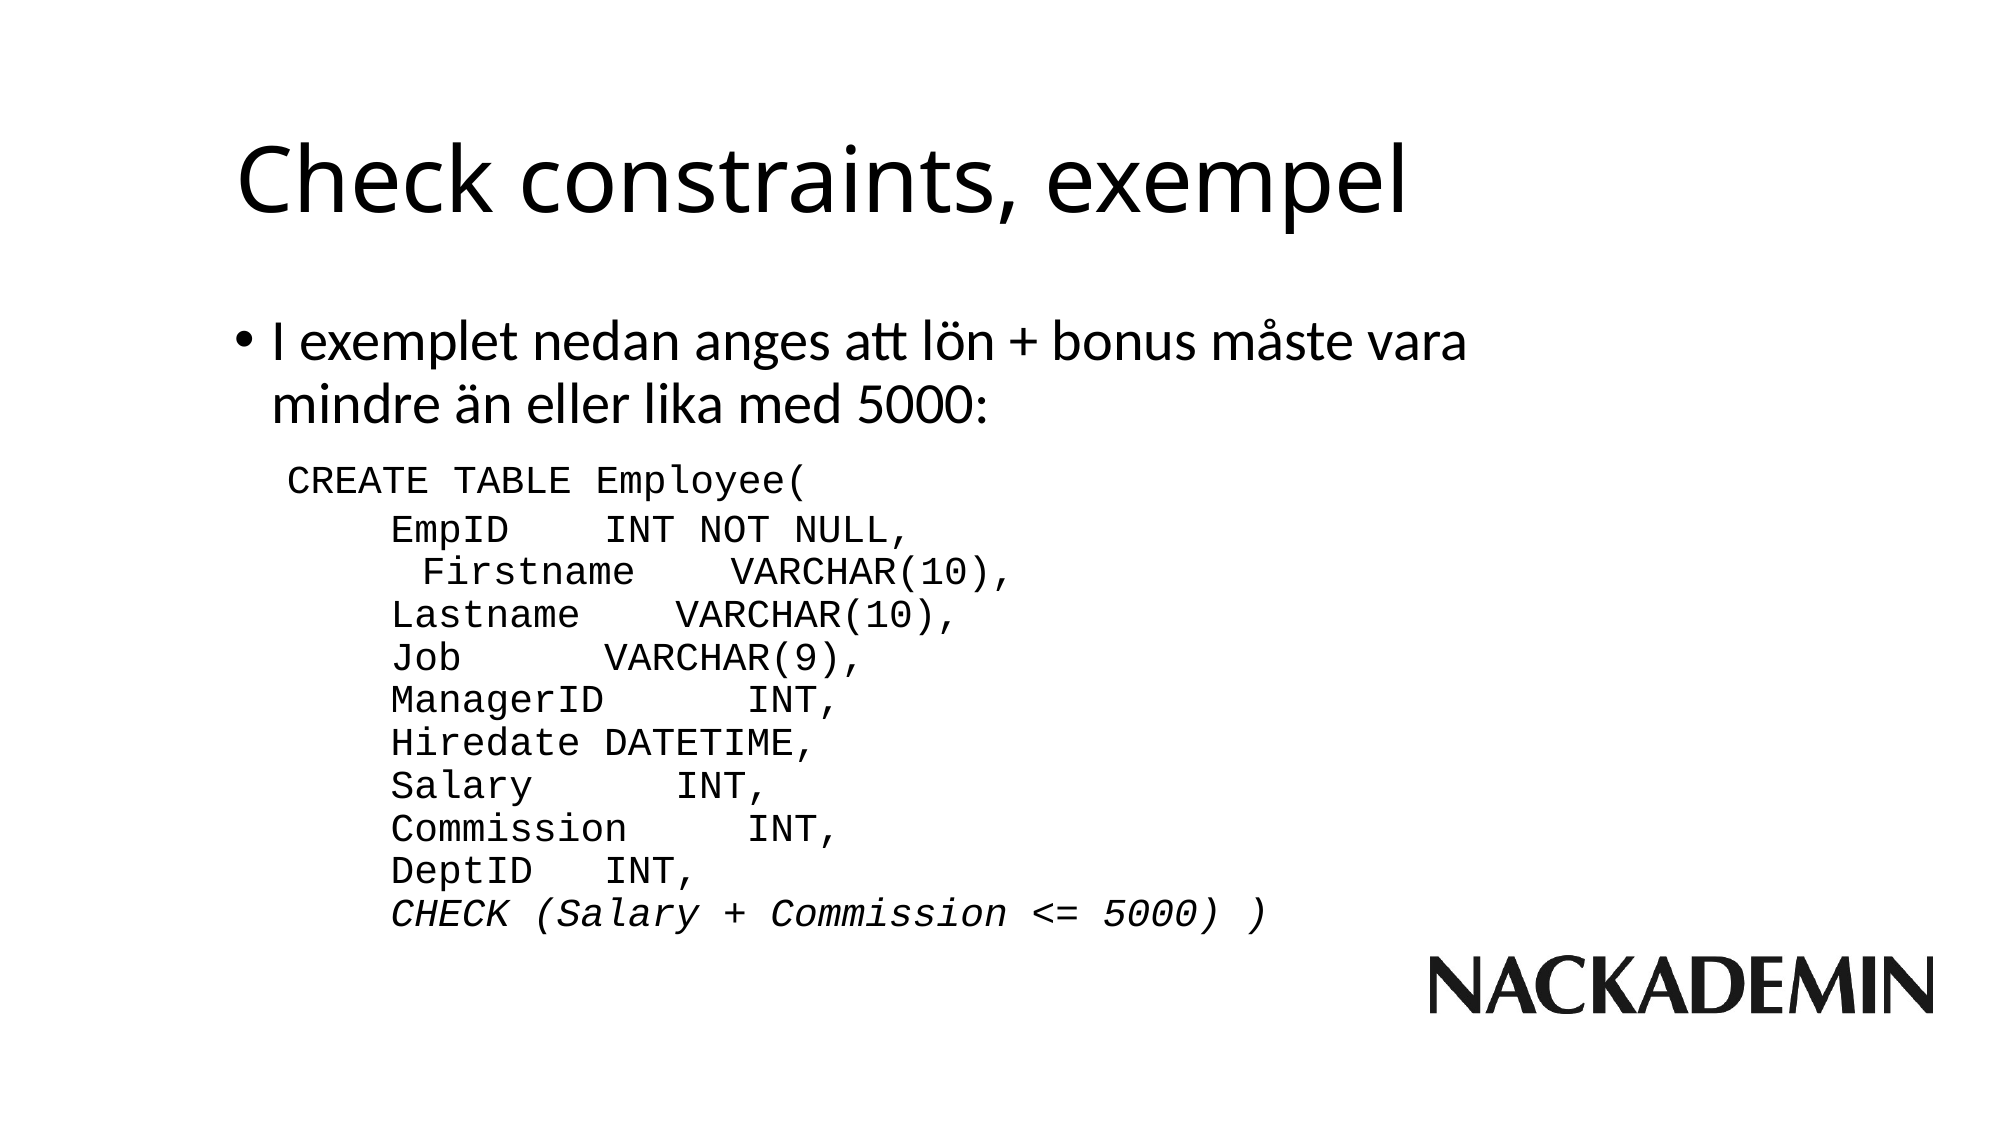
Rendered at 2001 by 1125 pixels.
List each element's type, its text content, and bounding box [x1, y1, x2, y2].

list I exemplet nedan anges att lön + bonus måste vara mindre än eller lika med 5000: CREATE TABLE Employee( EmpID INT NOT NULL, Firstname VARCHAR(10), Lastname VARCHAR(10), Job VARCHAR(9), ManagerID INT, Hiredate DATETIME, Salary INT, Commission INT, DeptID INT, CHECK (Salary + Commission <= 5000) ) [219, 302, 1556, 988]
title Check constraints, exempel [220, 101, 1696, 265]
picture [1429, 955, 1933, 1014]
